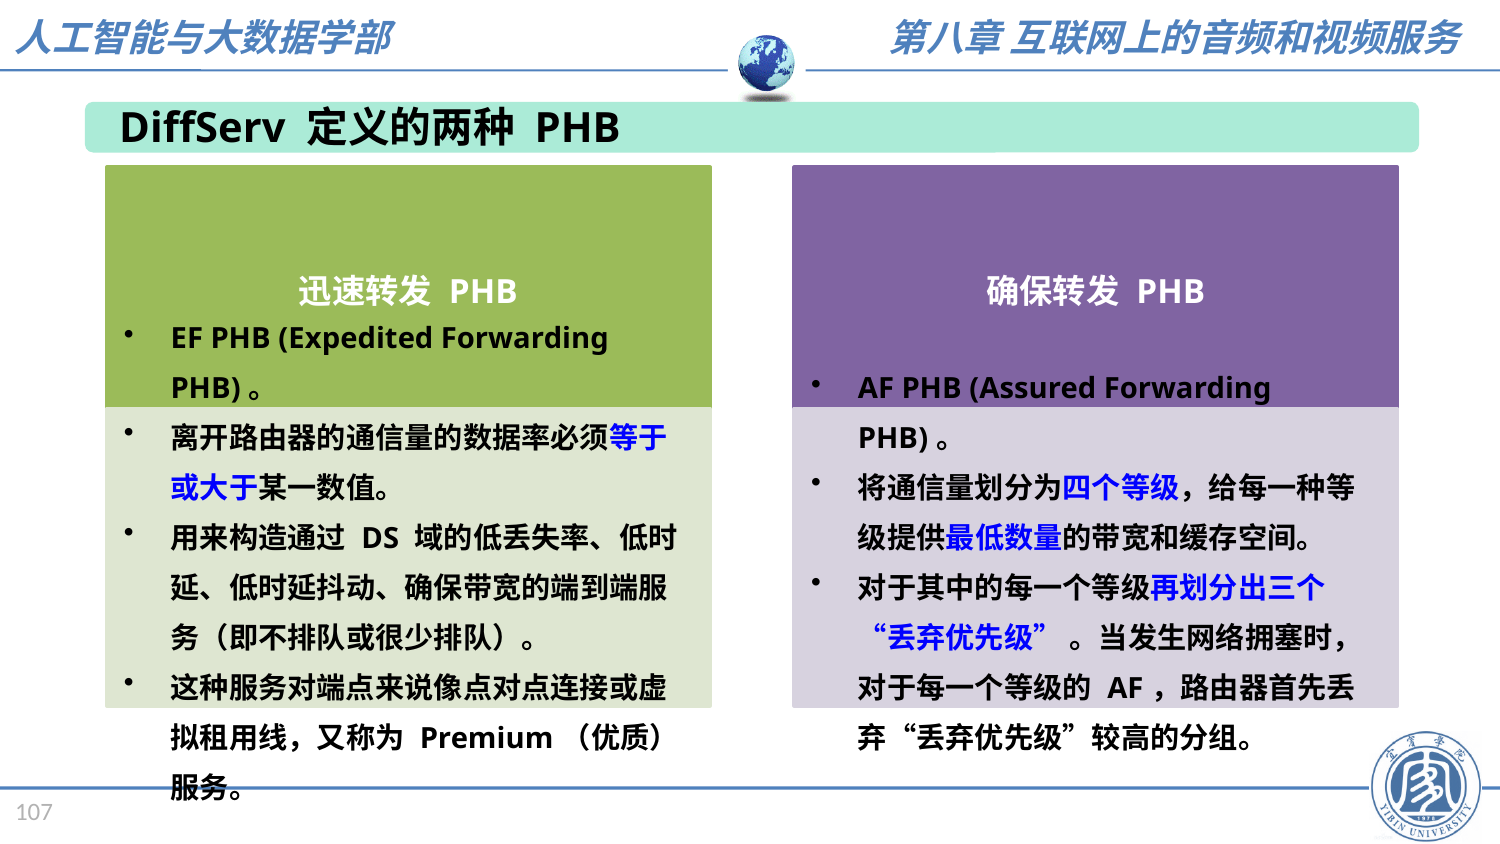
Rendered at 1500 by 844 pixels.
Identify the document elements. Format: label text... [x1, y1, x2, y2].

picture [736, 33, 796, 101]
text_box DiffServ 定义的两种 PHB [104, 93, 647, 159]
text_box [647, 101, 1420, 153]
text_box [84, 101, 104, 153]
slide_number 107 [0, 787, 350, 833]
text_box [106, 167, 1398, 706]
